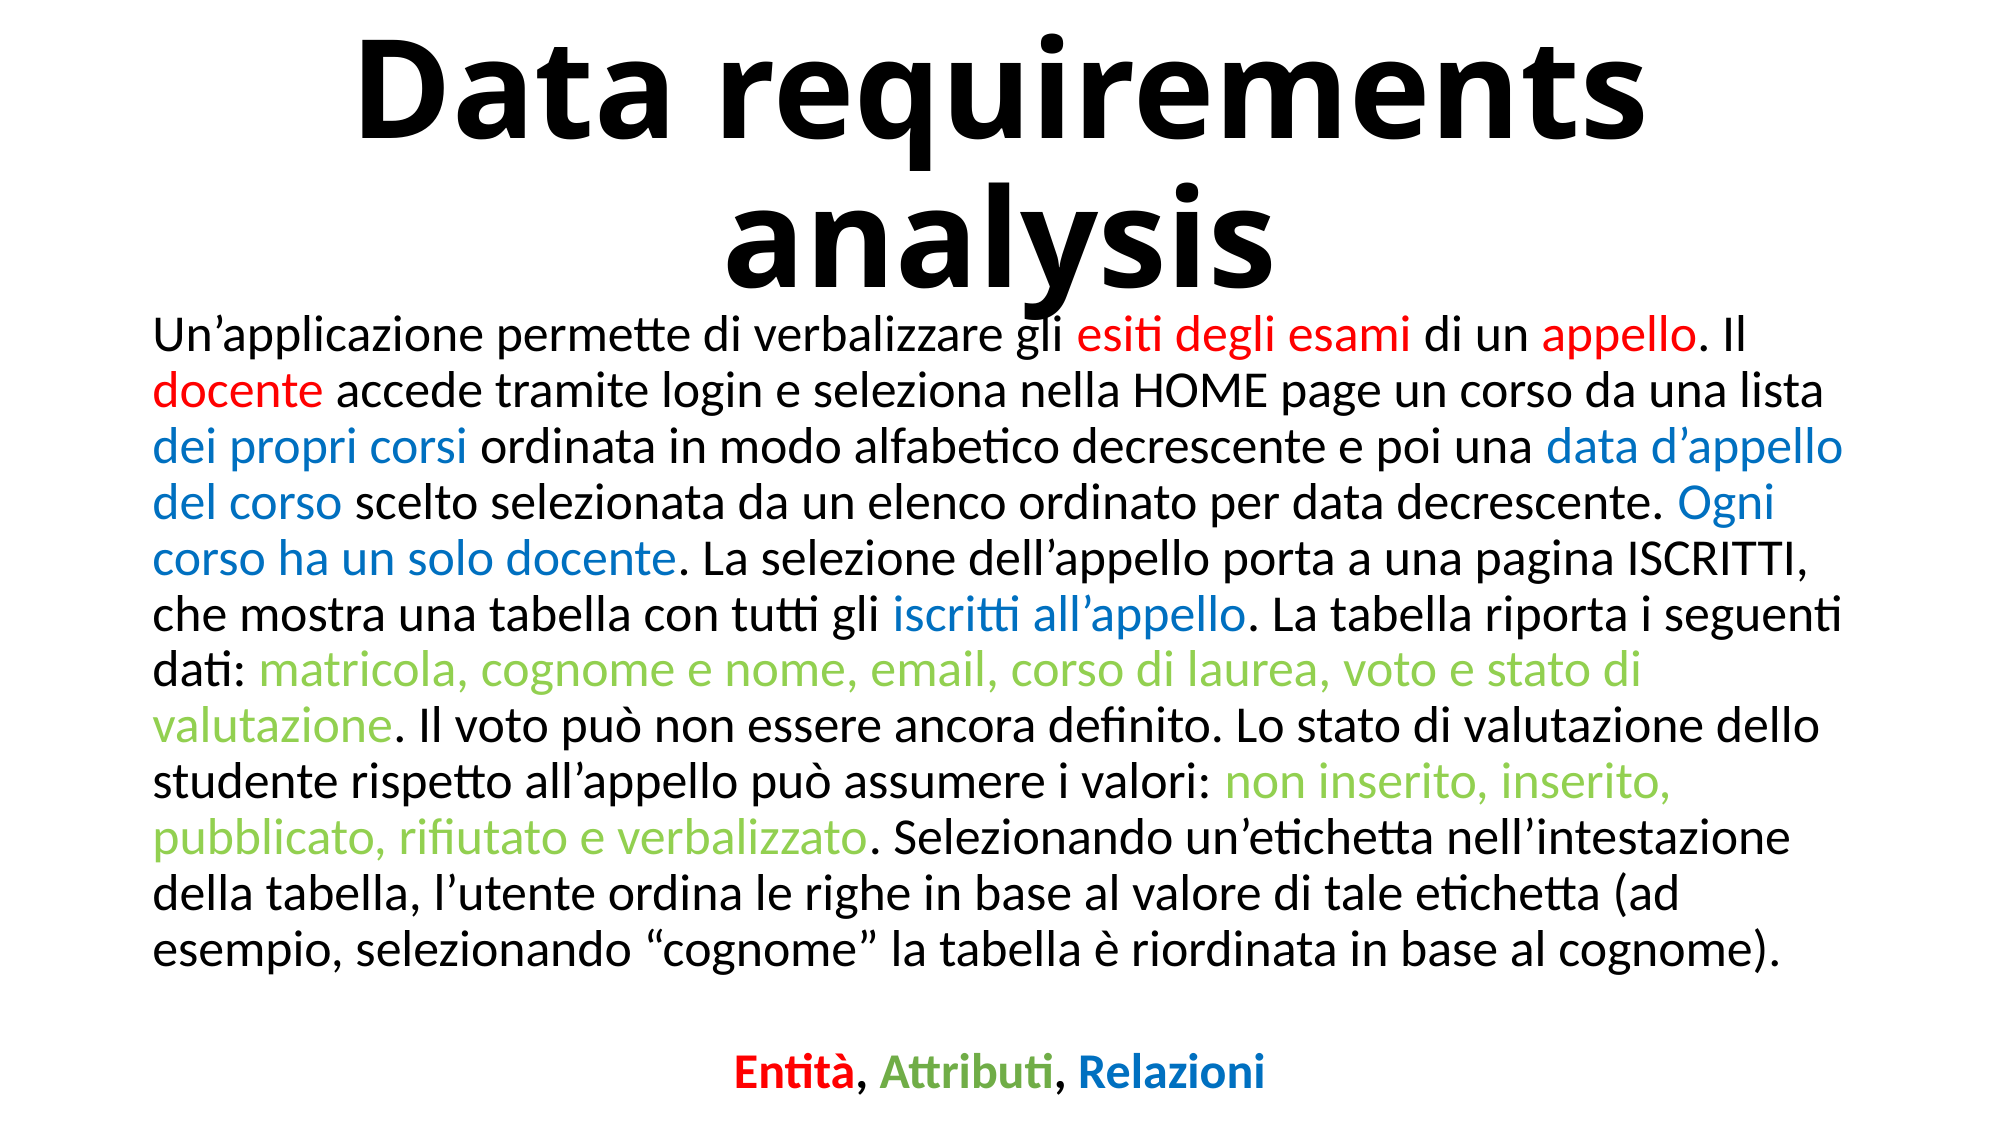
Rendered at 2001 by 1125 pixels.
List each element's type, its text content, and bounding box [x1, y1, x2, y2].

text_box Entità, Attributi, Relazioni [137, 1026, 1863, 1106]
title Data requirements analysis [137, 59, 1863, 278]
list Un’applicazione permette di verbalizzare gli esiti degli esami di un appello. Il docente accede tramite login e seleziona nella HOME page un corso da una lista dei propri corsi ordinata in modo alfabetico decrescente e poi una data d’appello del corso scelto selezionata da un elenco ordinato per data decrescente. Ogni corso ha un solo docente. La selezione dell’appello porta a una pagina ISCRITTI, che mostra una tabella con tutti gli iscritti all’appello. La tabella riporta i seguenti dati: matricola, cognome e nome, email, corso di laurea, voto e stato di valutazione. Il voto può non essere ancora definito. Lo stato di valutazione dello studente rispetto all’appello può assumere i valori: non inserito, inserito, pubblicato, rifiutato e verbalizzato. Selezionando un’etichetta nell’intestazione della tabella, l’utente ordina le righe in base al valore di tale etichetta (ad esempio, selezionando “cognome” la tabella è riordinata in base al cognome). [137, 299, 1863, 1014]
